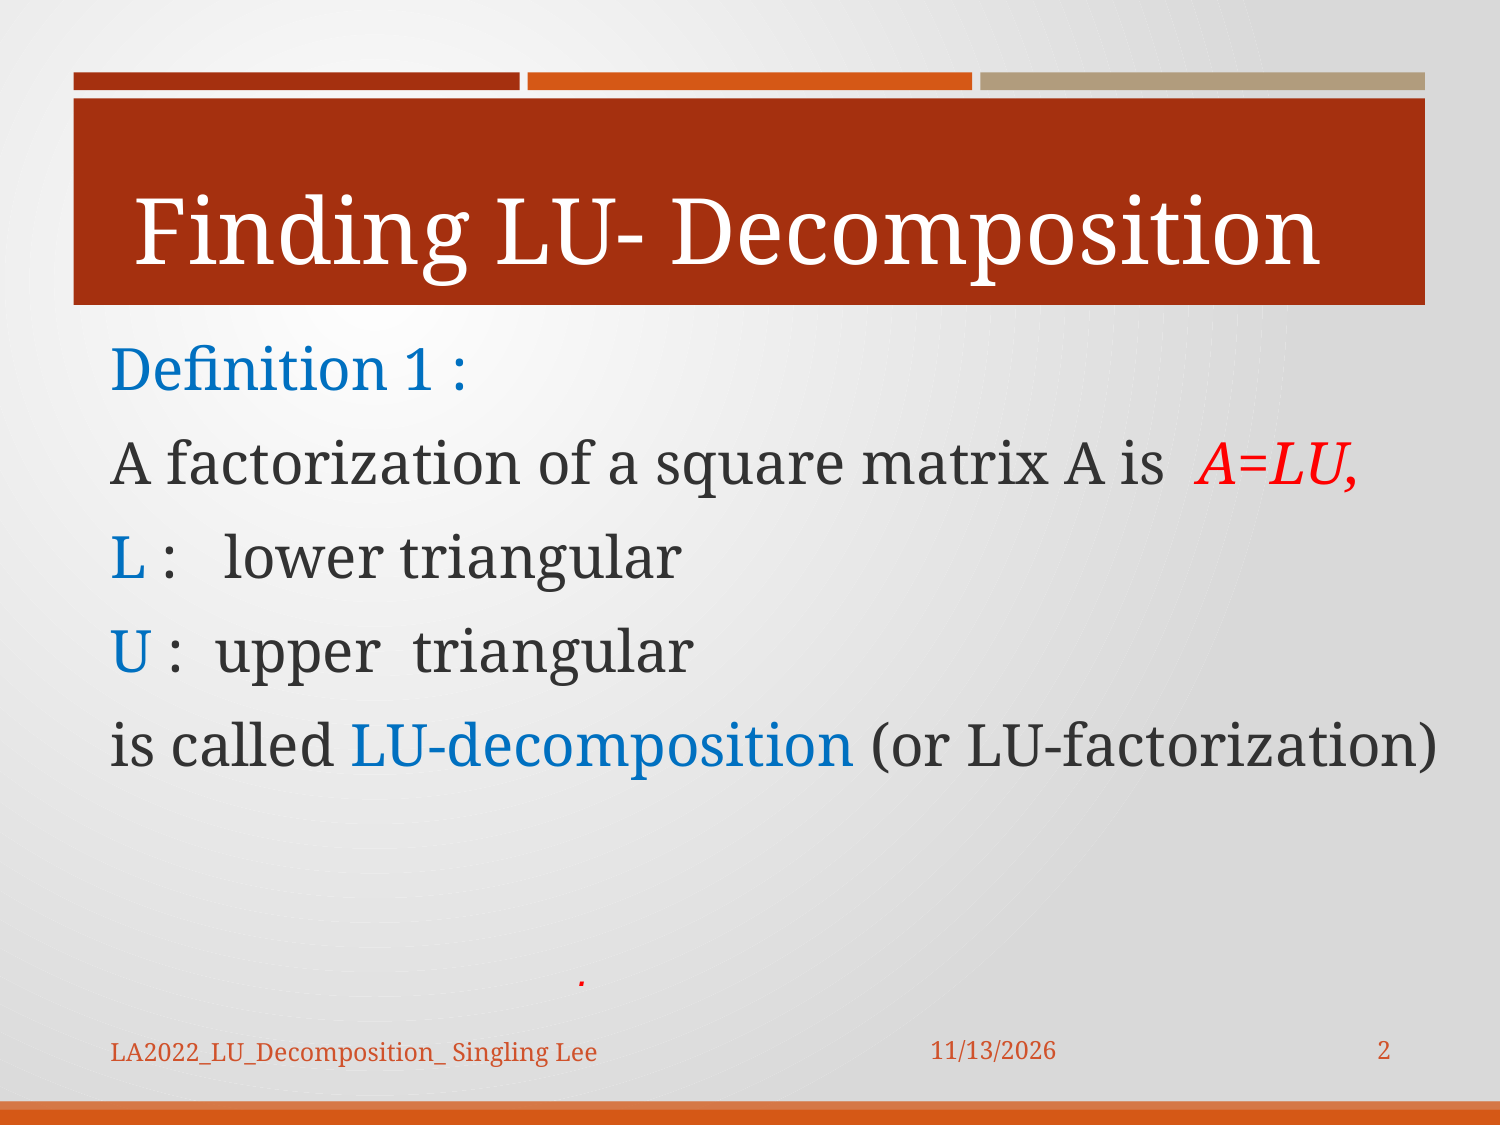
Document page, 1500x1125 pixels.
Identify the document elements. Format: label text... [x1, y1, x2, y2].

text_box . [562, 937, 605, 1003]
title Finding LU- Decomposition [95, 112, 1406, 291]
footer LA2022_LU_Decomposition_ Singling Lee [95, 1021, 890, 1082]
slide_number 2 [1248, 1021, 1406, 1082]
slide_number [915, 1021, 1223, 1082]
list Definition 1 : A factorization of a square matrix A is A=LU, L : lower triangular U : upper triangular is called LU-decomposition (or LU-factorization) [95, 324, 1459, 1013]
